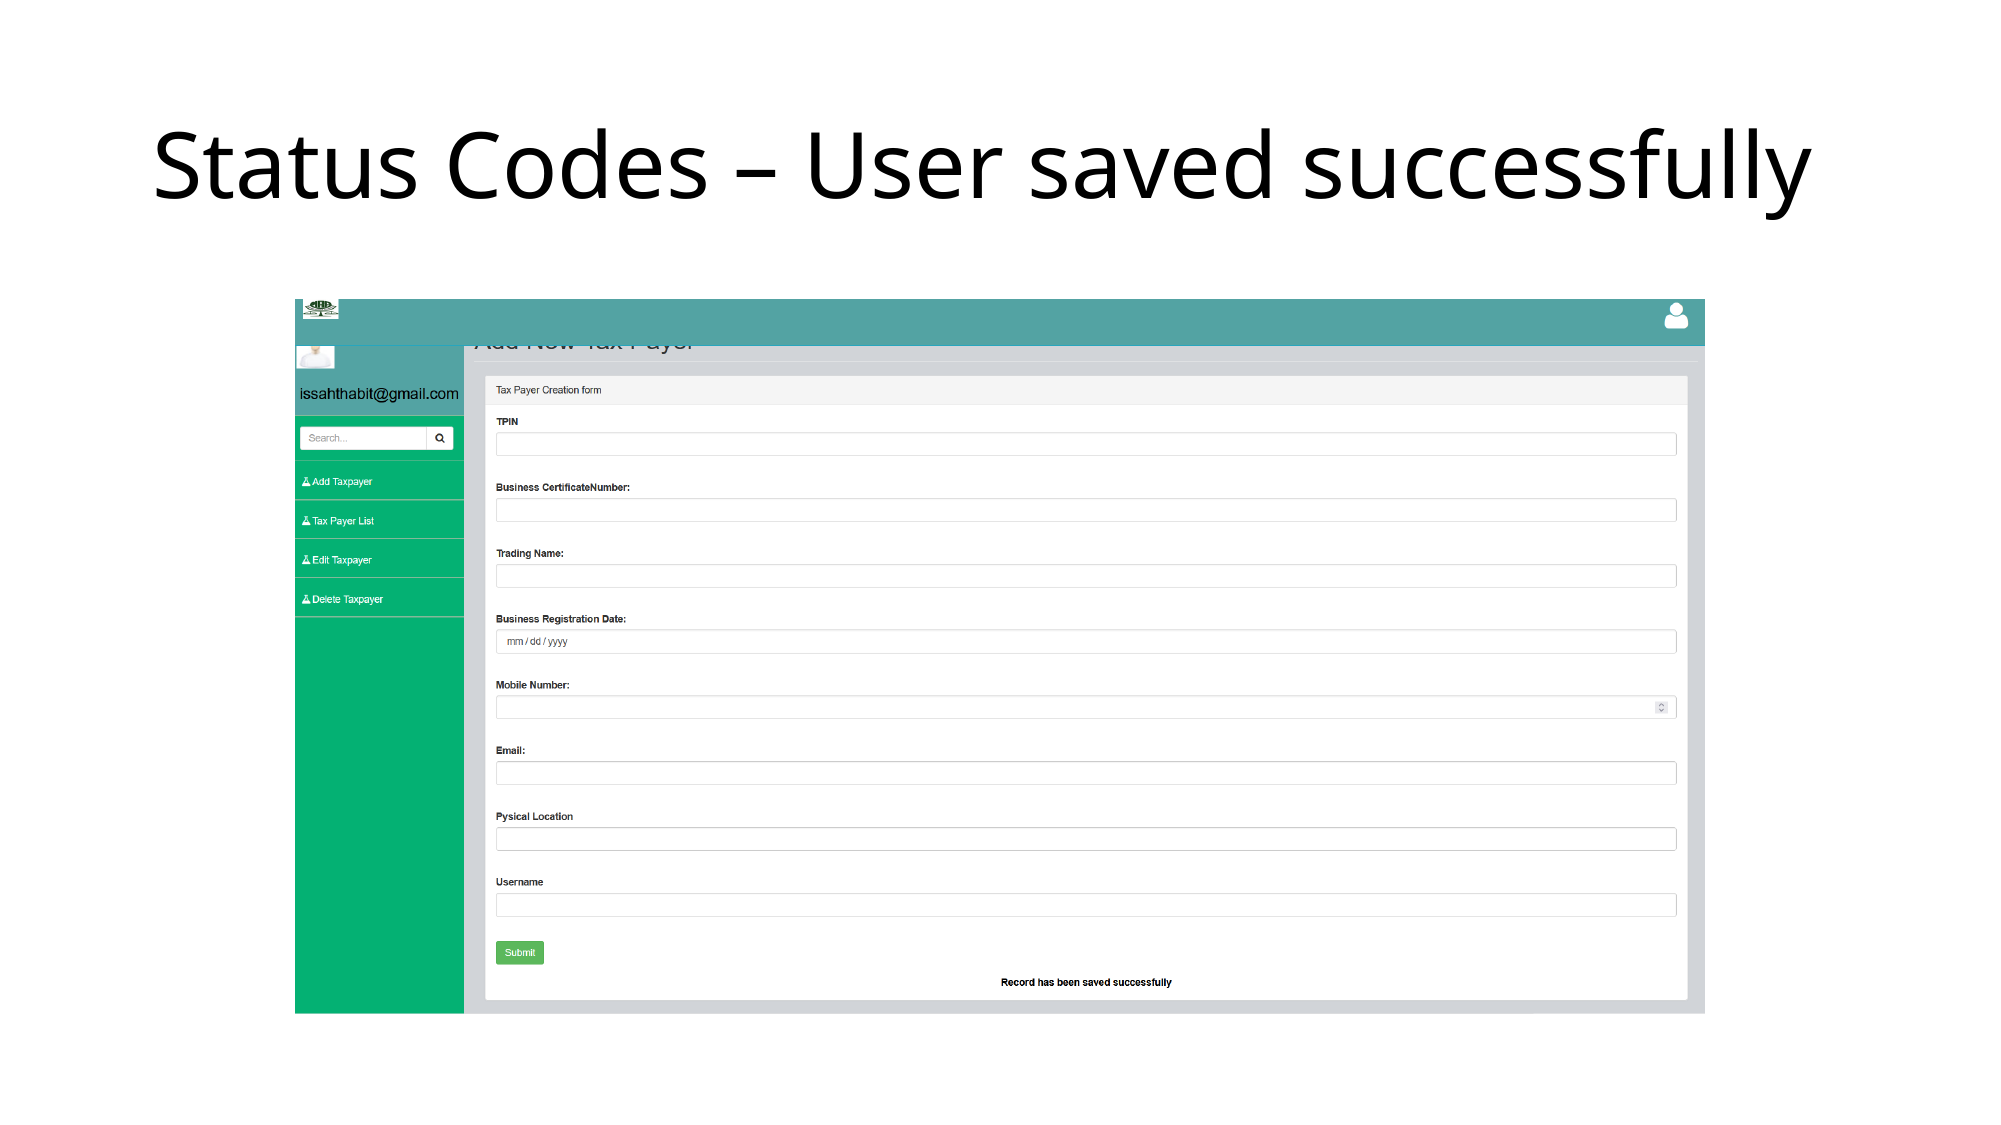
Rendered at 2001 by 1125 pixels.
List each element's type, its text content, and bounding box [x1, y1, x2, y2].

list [295, 299, 1705, 1014]
title Status Codes – User saved successfully [137, 59, 1863, 278]
